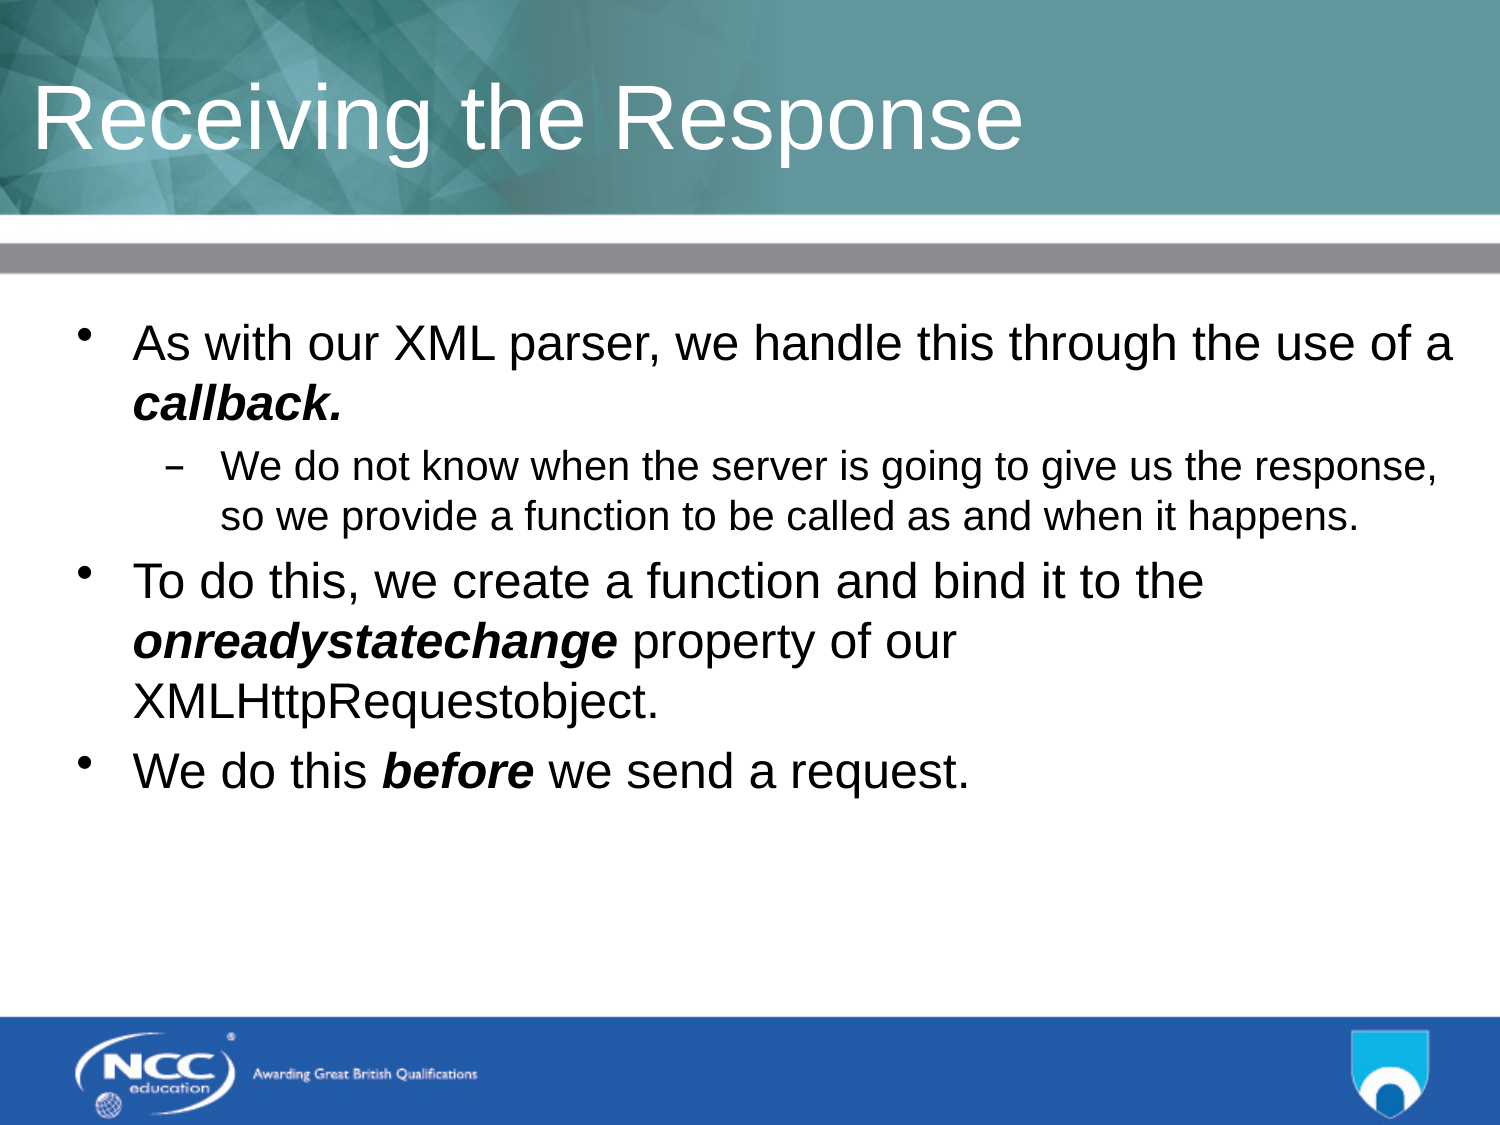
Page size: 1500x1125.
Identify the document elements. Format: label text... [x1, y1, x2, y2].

list As with our XML parser, we handle this through the use of a callback. We do not know when the server is going to give us the response, so we provide a function to be called as and when it happens. To do this, we create a function and bind it to the onreadystatechange property of our XMLHttpRequestobject. We do this before we send a request. [17, 302, 1471, 1012]
title Receiving the Response [16, 19, 1459, 207]
picture [0, 0, 1500, 1125]
